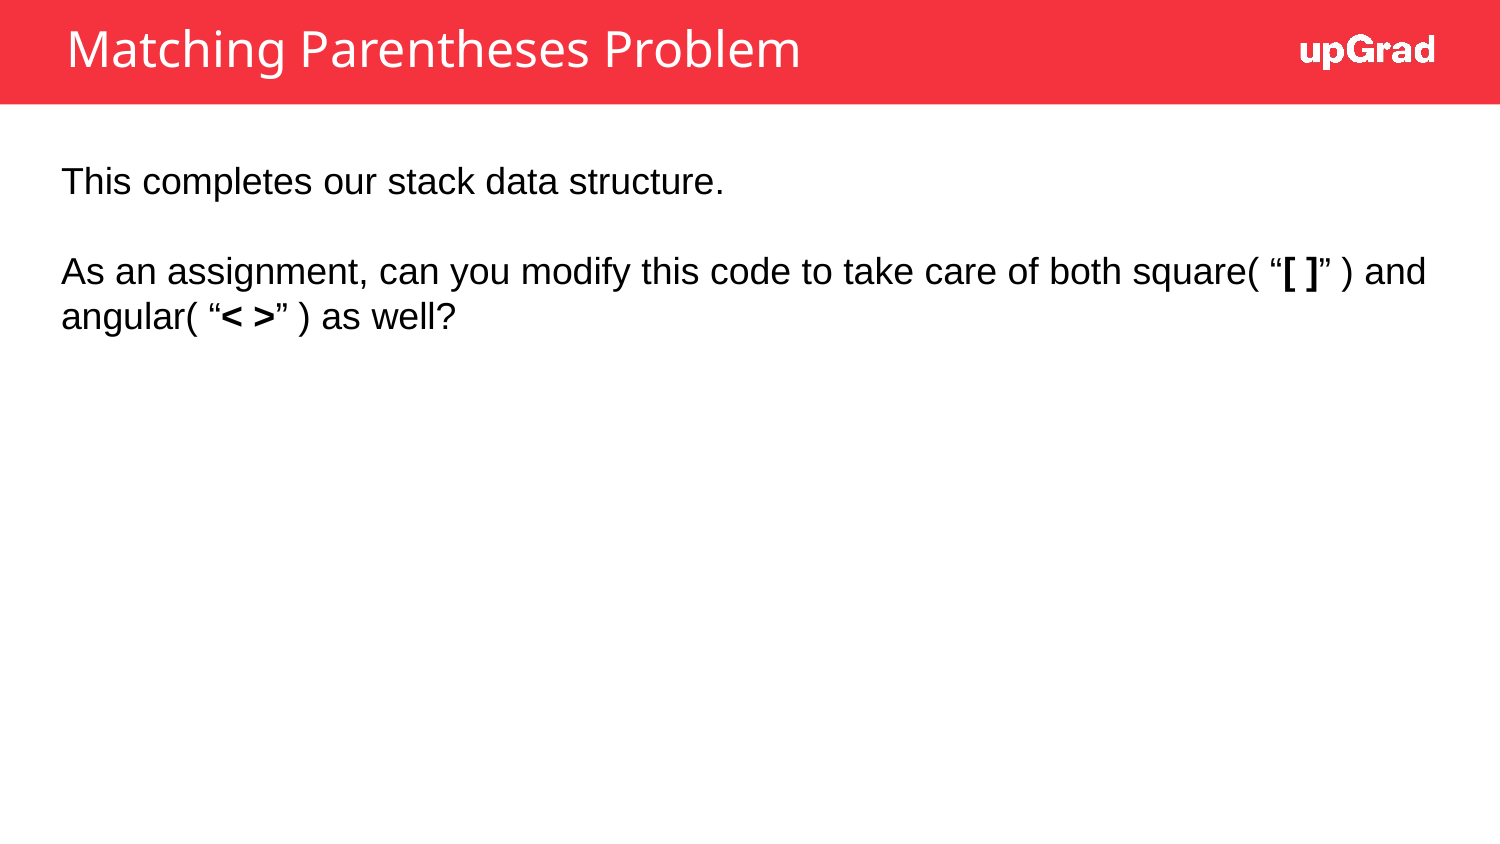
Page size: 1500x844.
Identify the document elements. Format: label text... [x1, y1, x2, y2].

title Matching Parentheses Problem [63, 15, 1203, 80]
text_box [0, 0, 1500, 105]
text_box [1300, 34, 1435, 71]
text_box This completes our stack data structure. As an assignment, can you modify this code to take care of both square( “[ ]” ) and angular( “< >” ) as well? [46, 141, 1449, 268]
